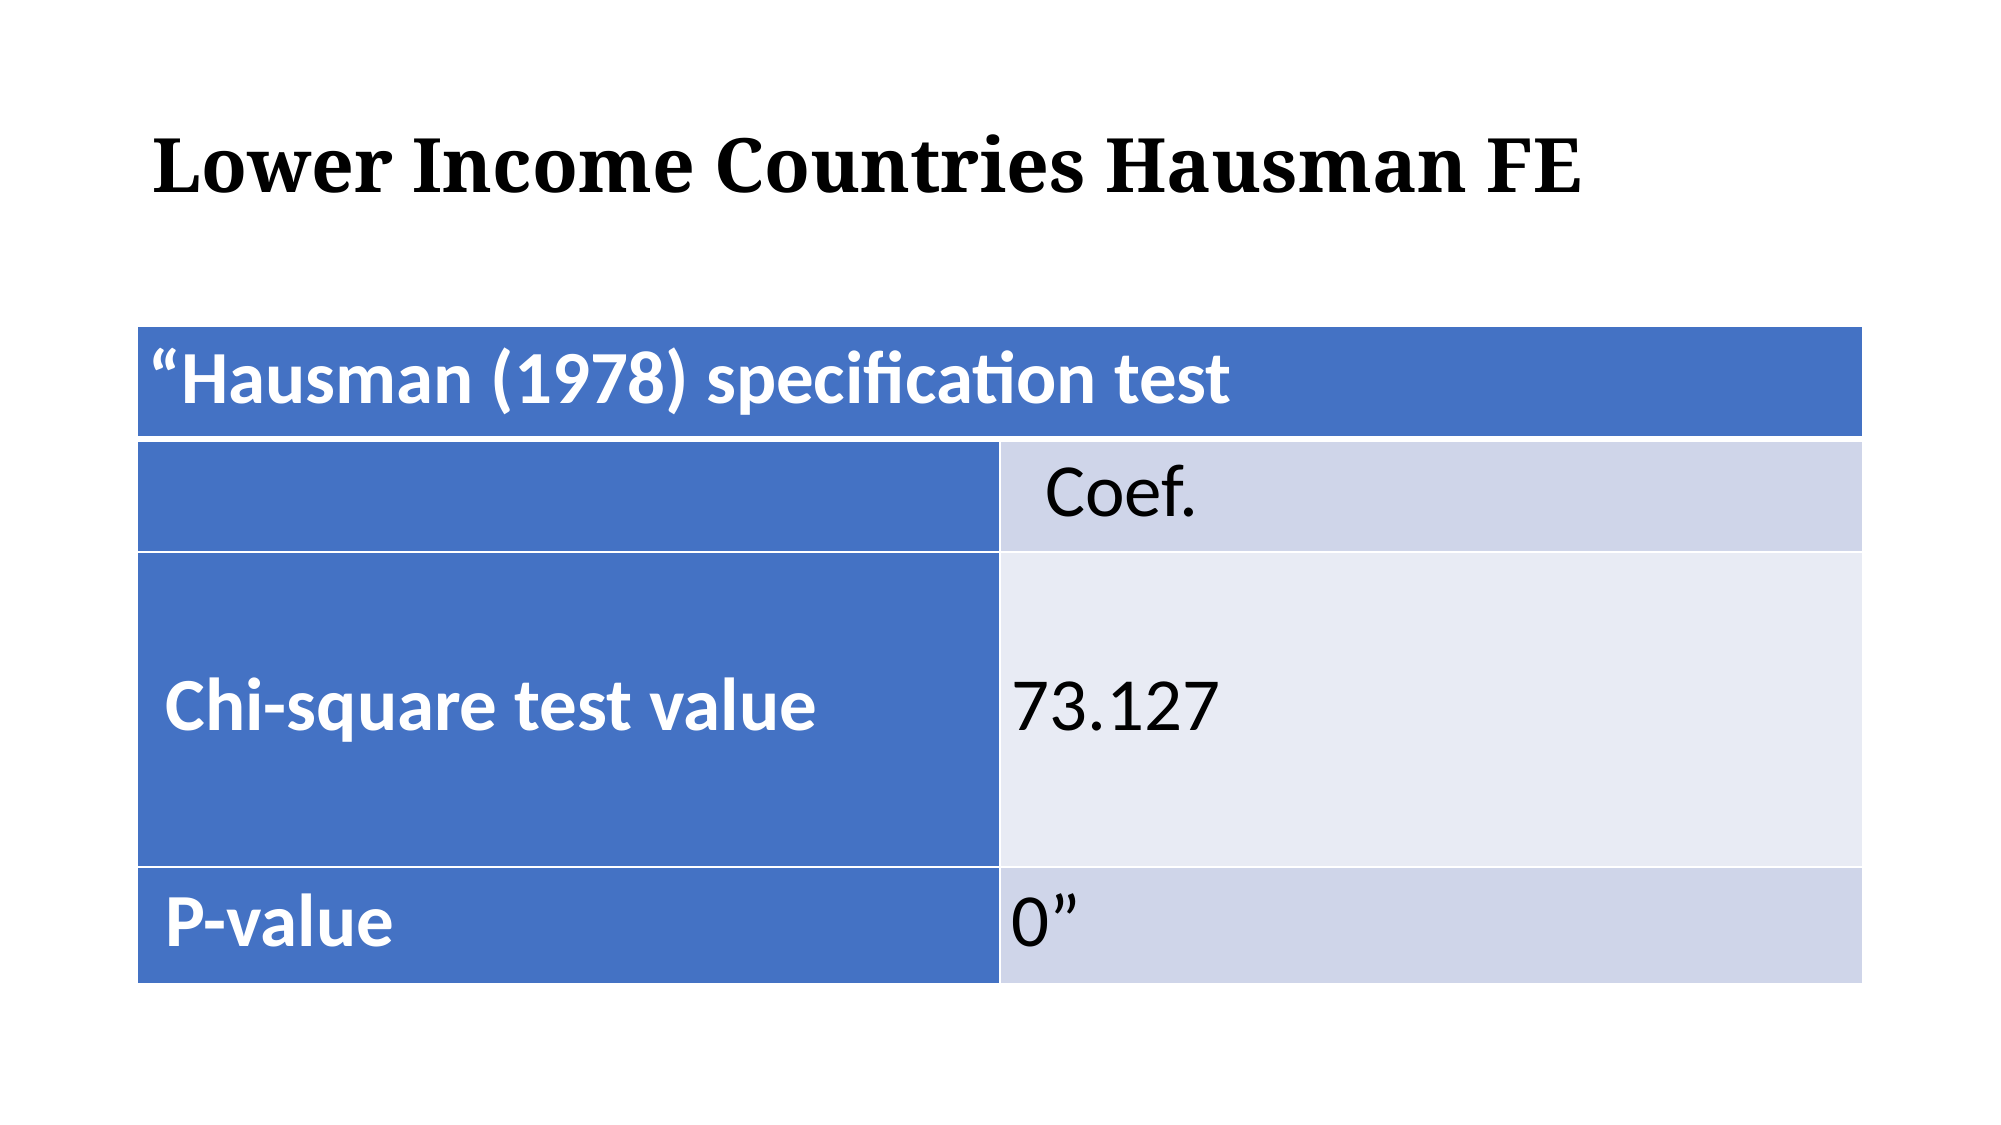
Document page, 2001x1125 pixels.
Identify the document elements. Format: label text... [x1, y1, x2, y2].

title Lower Income Countries Hausman FE [137, 59, 1863, 278]
table_cell [138, 442, 999, 551]
table_cell Coef. [1001, 442, 1862, 551]
table_cell 73.127 [1001, 553, 1862, 866]
table_cell 0” [1001, 868, 1862, 983]
table_cell Chi-square test value [138, 553, 999, 866]
table_header “Hausman (1978) specification test [138, 327, 1862, 436]
table_cell P-value [138, 868, 999, 983]
